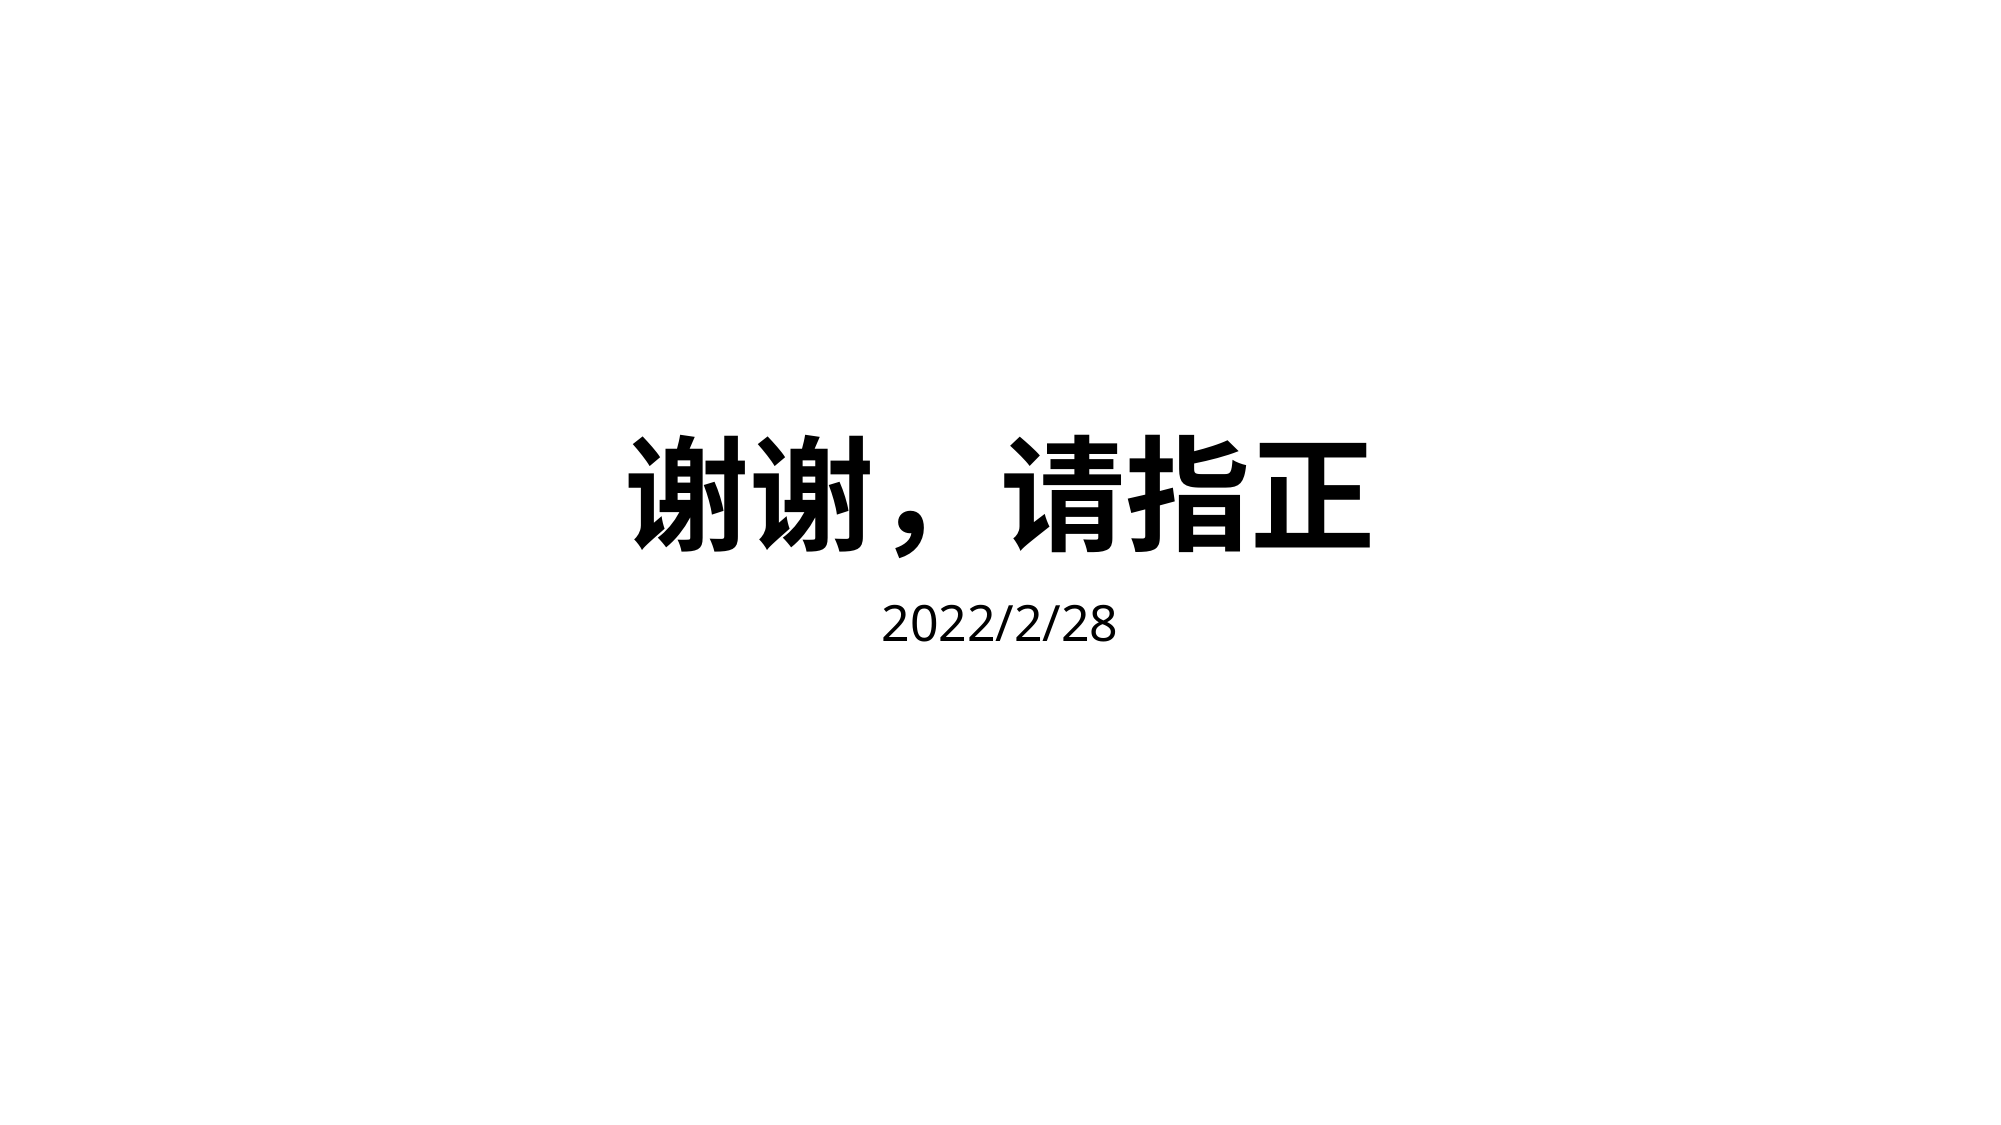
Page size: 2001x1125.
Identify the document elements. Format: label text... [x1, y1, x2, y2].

title 谢谢，请指正 [249, 184, 1750, 576]
subtitle 2022/2/28 [249, 590, 1750, 863]
